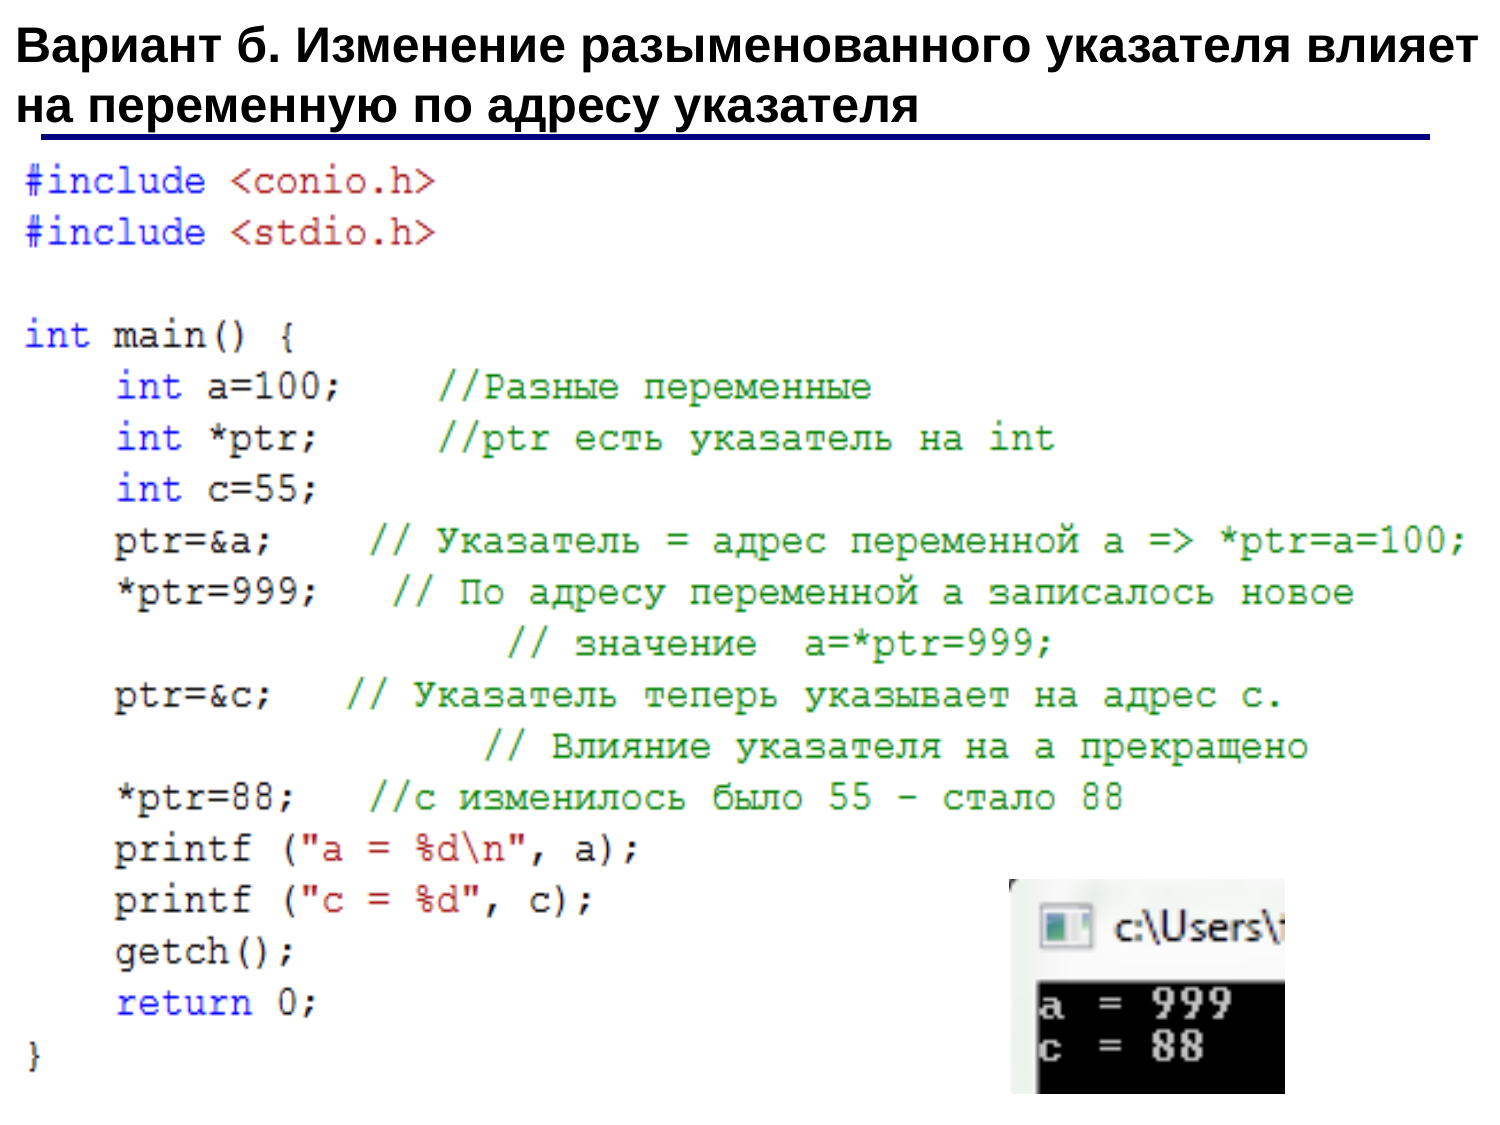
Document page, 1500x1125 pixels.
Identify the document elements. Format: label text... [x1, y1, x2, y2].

text_box Вариант б. Изменение разыменованного указателя влияет на переменную по адресу указателя [0, 4, 1500, 149]
picture [19, 148, 1473, 1095]
